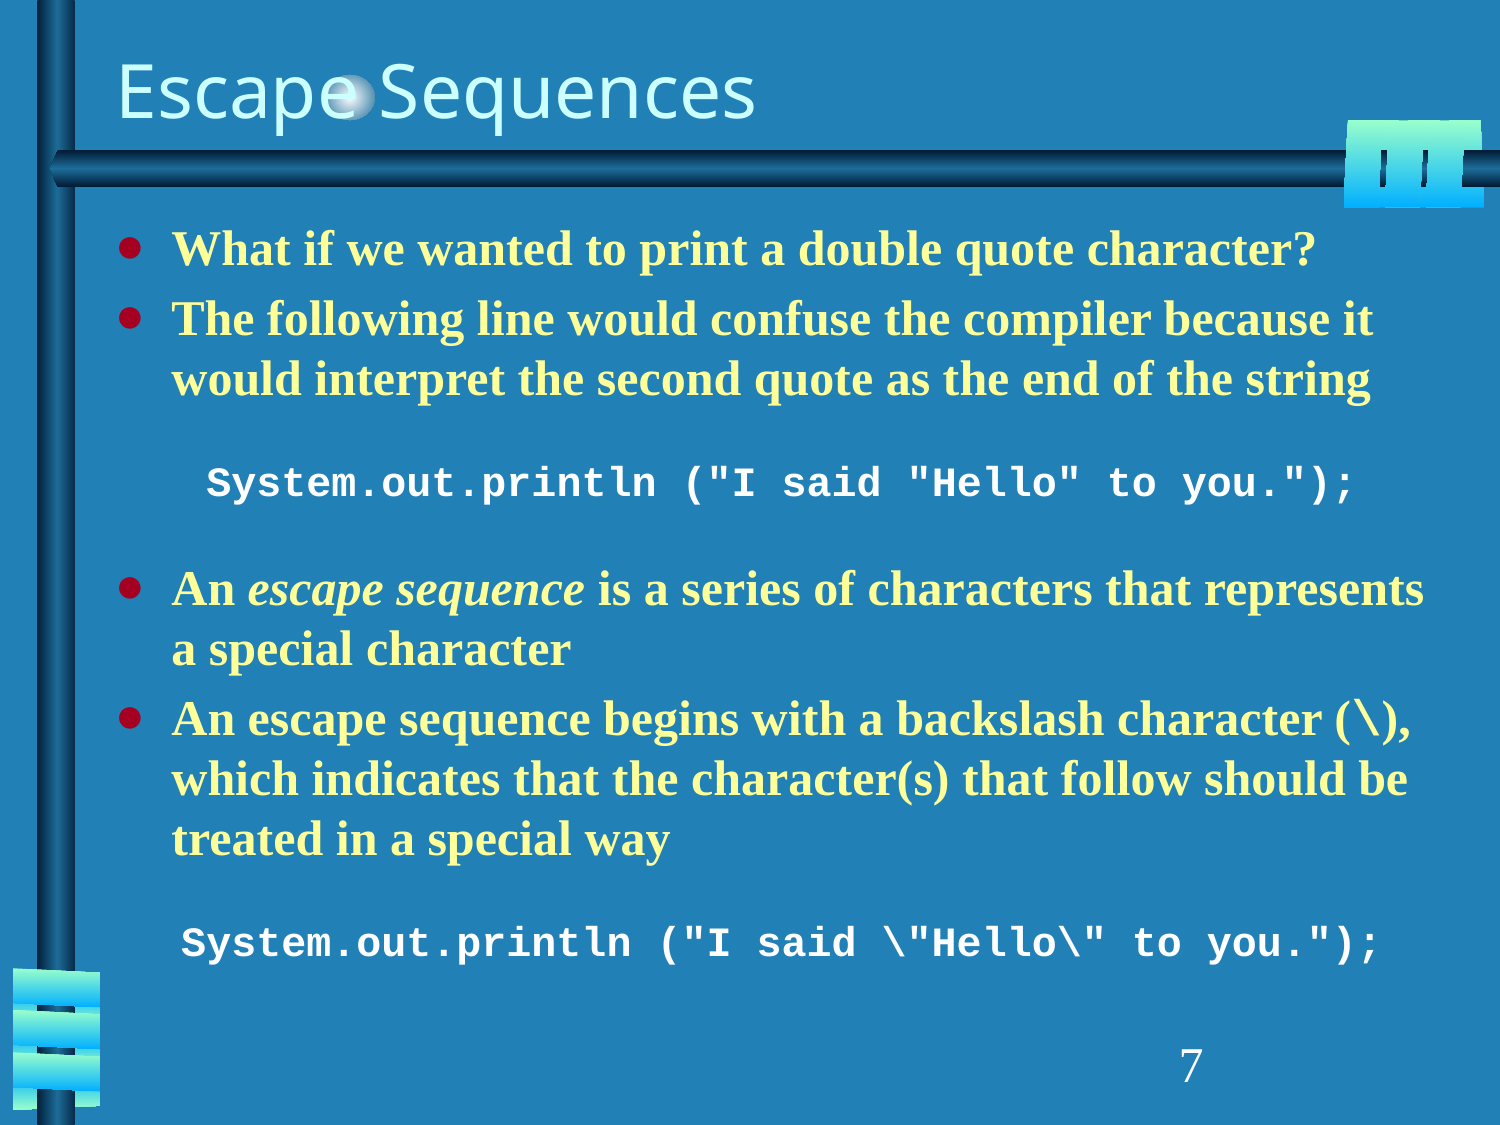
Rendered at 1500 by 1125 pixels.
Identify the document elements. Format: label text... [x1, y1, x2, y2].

title Escape Sequences [100, 32, 1345, 145]
list What if we wanted to print a double quote character? The following line would confuse the compiler because it would interpret the second quote as the end of the string System.out.println ("I said "Hello" to you."); An escape sequence is a series of characters that represents a special character An escape sequence begins with a backslash character (\), which indicates that the character(s) that follow should be treated in a special way System.out.println ("I said \"Hello\" to you."); [99, 207, 1463, 1013]
slide_number ‹#› [1163, 1025, 1477, 1100]
